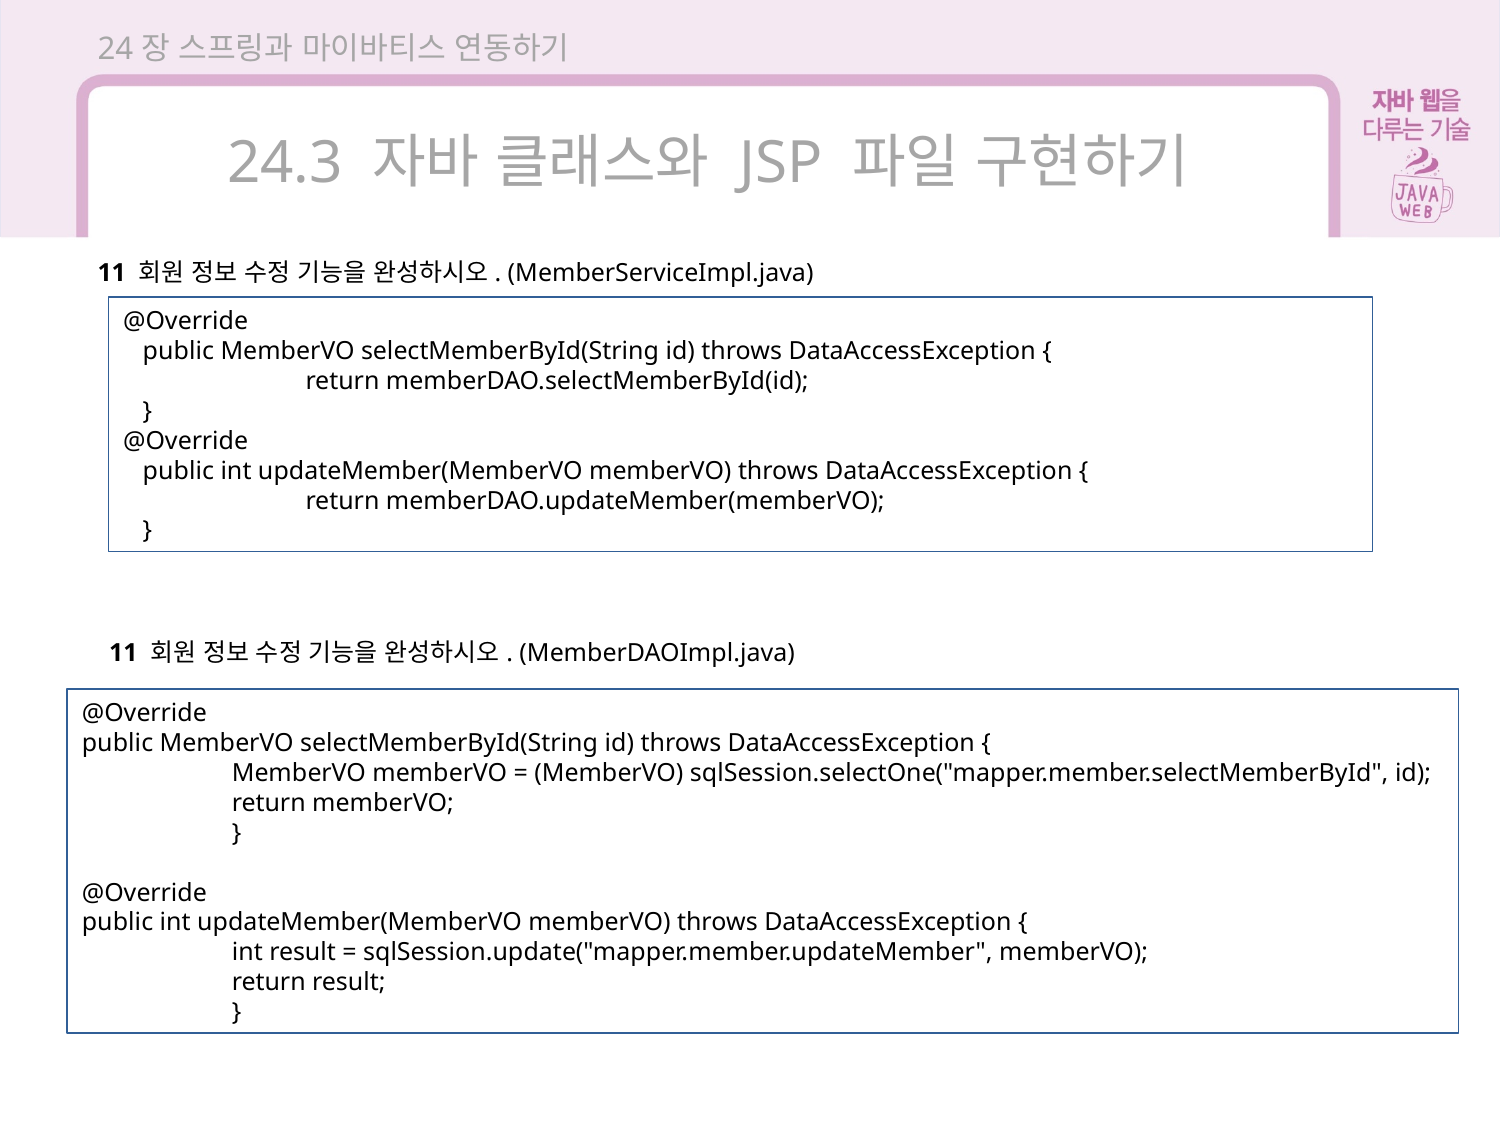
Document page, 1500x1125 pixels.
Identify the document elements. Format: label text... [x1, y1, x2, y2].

text_box @Override public MemberVO selectMemberById(String id) throws DataAccessException { return memberDAO.selectMemberById(id); } @Override public int updateMember(MemberVO memberVO) throws DataAccessException { return memberDAO.updateMember(memberVO); } [108, 297, 1373, 552]
text_box 11 회원 정보 수정 기능을 완성하시오. (MemberDAOImpl.java) [94, 628, 1316, 674]
picture [0, 0, 1500, 1125]
text_box 11 회원 정보 수정 기능을 완성하시오. (MemberServiceImpl.java) [82, 249, 1305, 295]
text_box @Override public MemberVO selectMemberById(String id) throws DataAccessException { MemberVO memberVO = (MemberVO) sqlSession.selectOne("mapper.member.selectMemberById", id); return memberVO; } @Override public int updateMember(MemberVO memberVO) throws DataAccessException { int result = sqlSession.update("mapper.member.updateMember", memberVO); return result; } [67, 688, 1459, 1033]
text_box 24.3 자바 클래스와 JSP 파일 구현하기 [96, 117, 1321, 202]
text_box 24장 스프링과 마이바티스 연동하기 [82, 0, 1133, 74]
